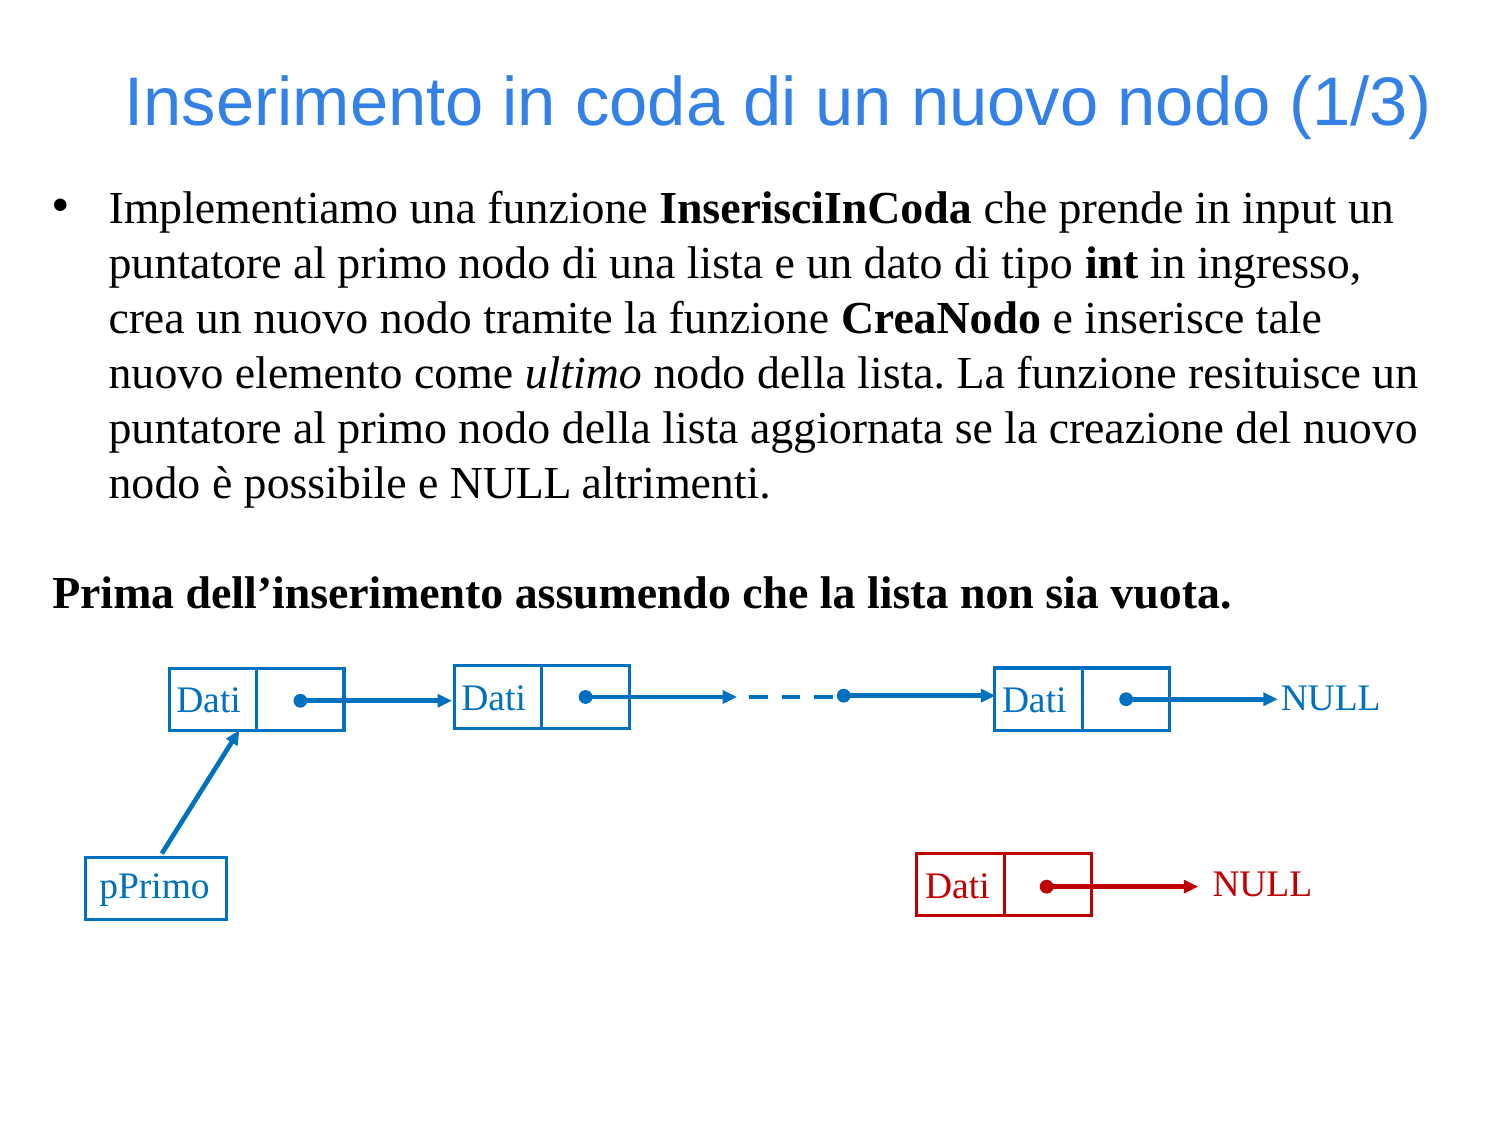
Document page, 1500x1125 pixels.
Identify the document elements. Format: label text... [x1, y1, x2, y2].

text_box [161, 665, 1403, 731]
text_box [84, 853, 240, 920]
text_box Inserimento in coda di un nuovo nodo (1/3) [75, 58, 1463, 162]
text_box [909, 851, 1335, 916]
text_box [161, 730, 240, 854]
text_box Implementiamo una funzione InserisciInCoda che prende in input un puntatore al primo nodo di una lista e un dato di tipo int in ingresso, crea un nuovo nodo tramite la funzione CreaNodo e inserisce tale nuovo elemento come ultimo nodo della lista. La funzione resituisce un puntatore al primo nodo della lista aggiornata se la creazione del nuovo nodo è possibile e NULL altrimenti. Prima dell’inserimento assumendo che la lista non sia vuota. [37, 115, 1450, 625]
